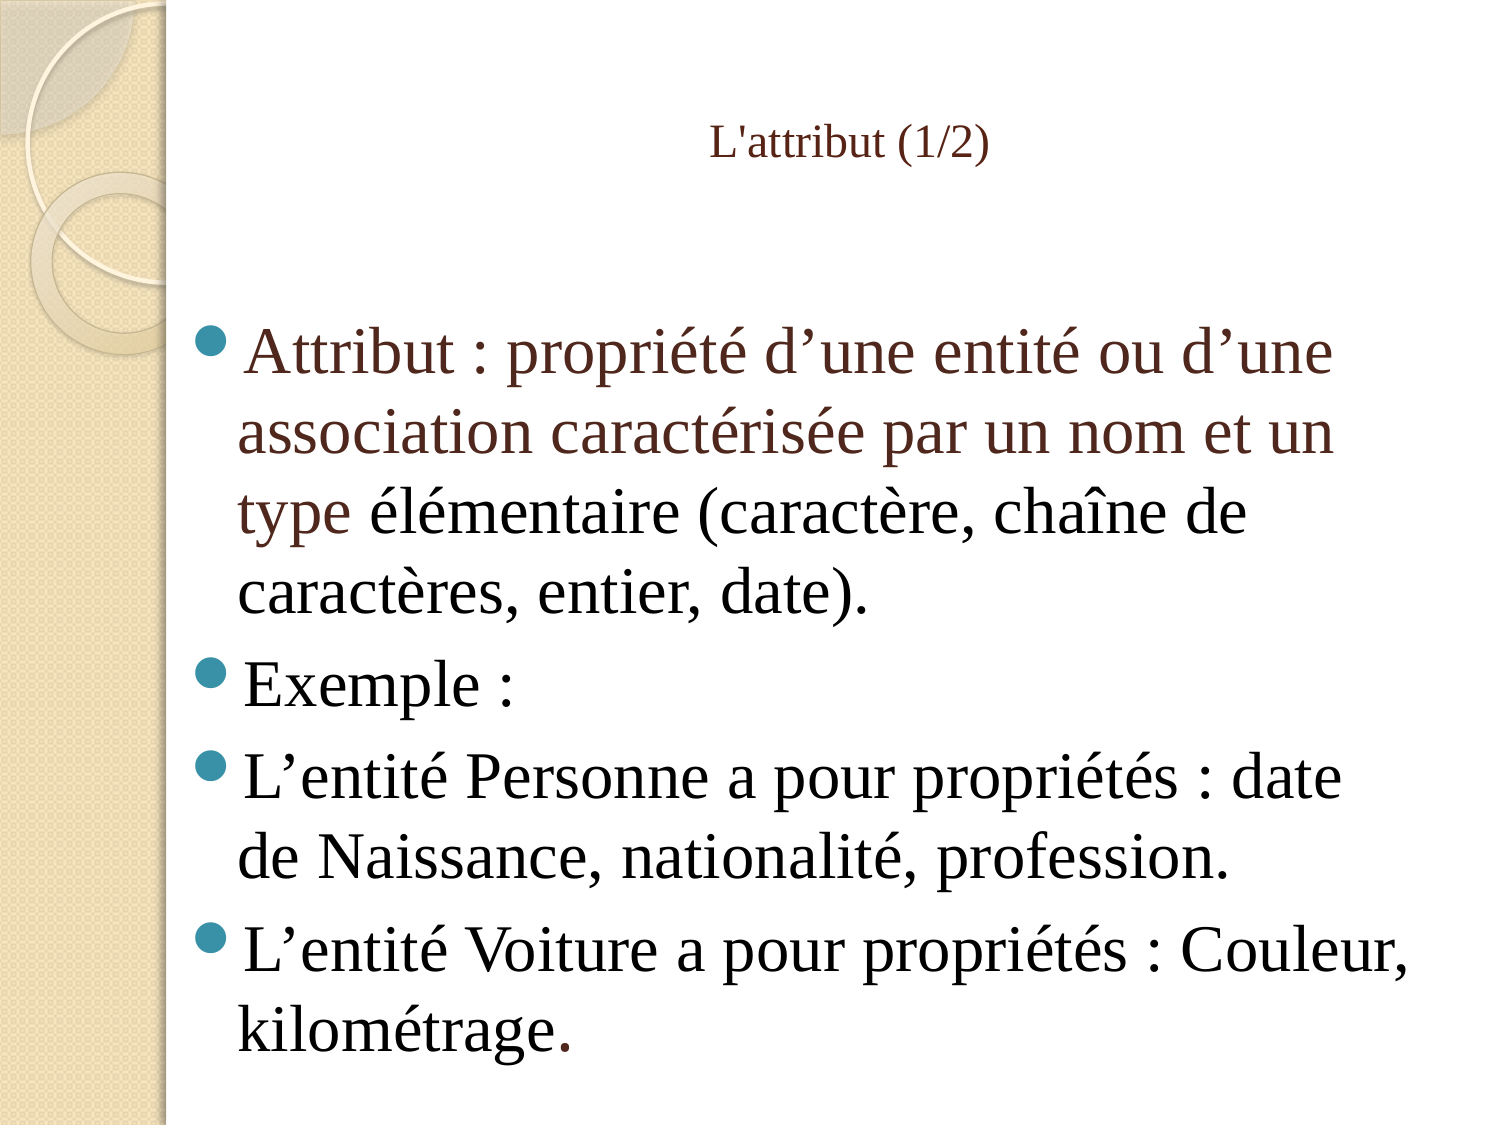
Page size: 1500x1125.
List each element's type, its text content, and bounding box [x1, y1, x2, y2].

title L'attribut (1/2) [235, 45, 1466, 233]
list Attribut : propriété d’une entité ou d’une association caractérisée par un nom et un type élémentaire (caractère, chaîne de caractères, entier, date). Exemple : L’entité Personne a pour propriétés : date de Naissance, nationalité, profession. L’entité Voiture a pour propriétés : Couleur, kilométrage. [162, 299, 1436, 1083]
